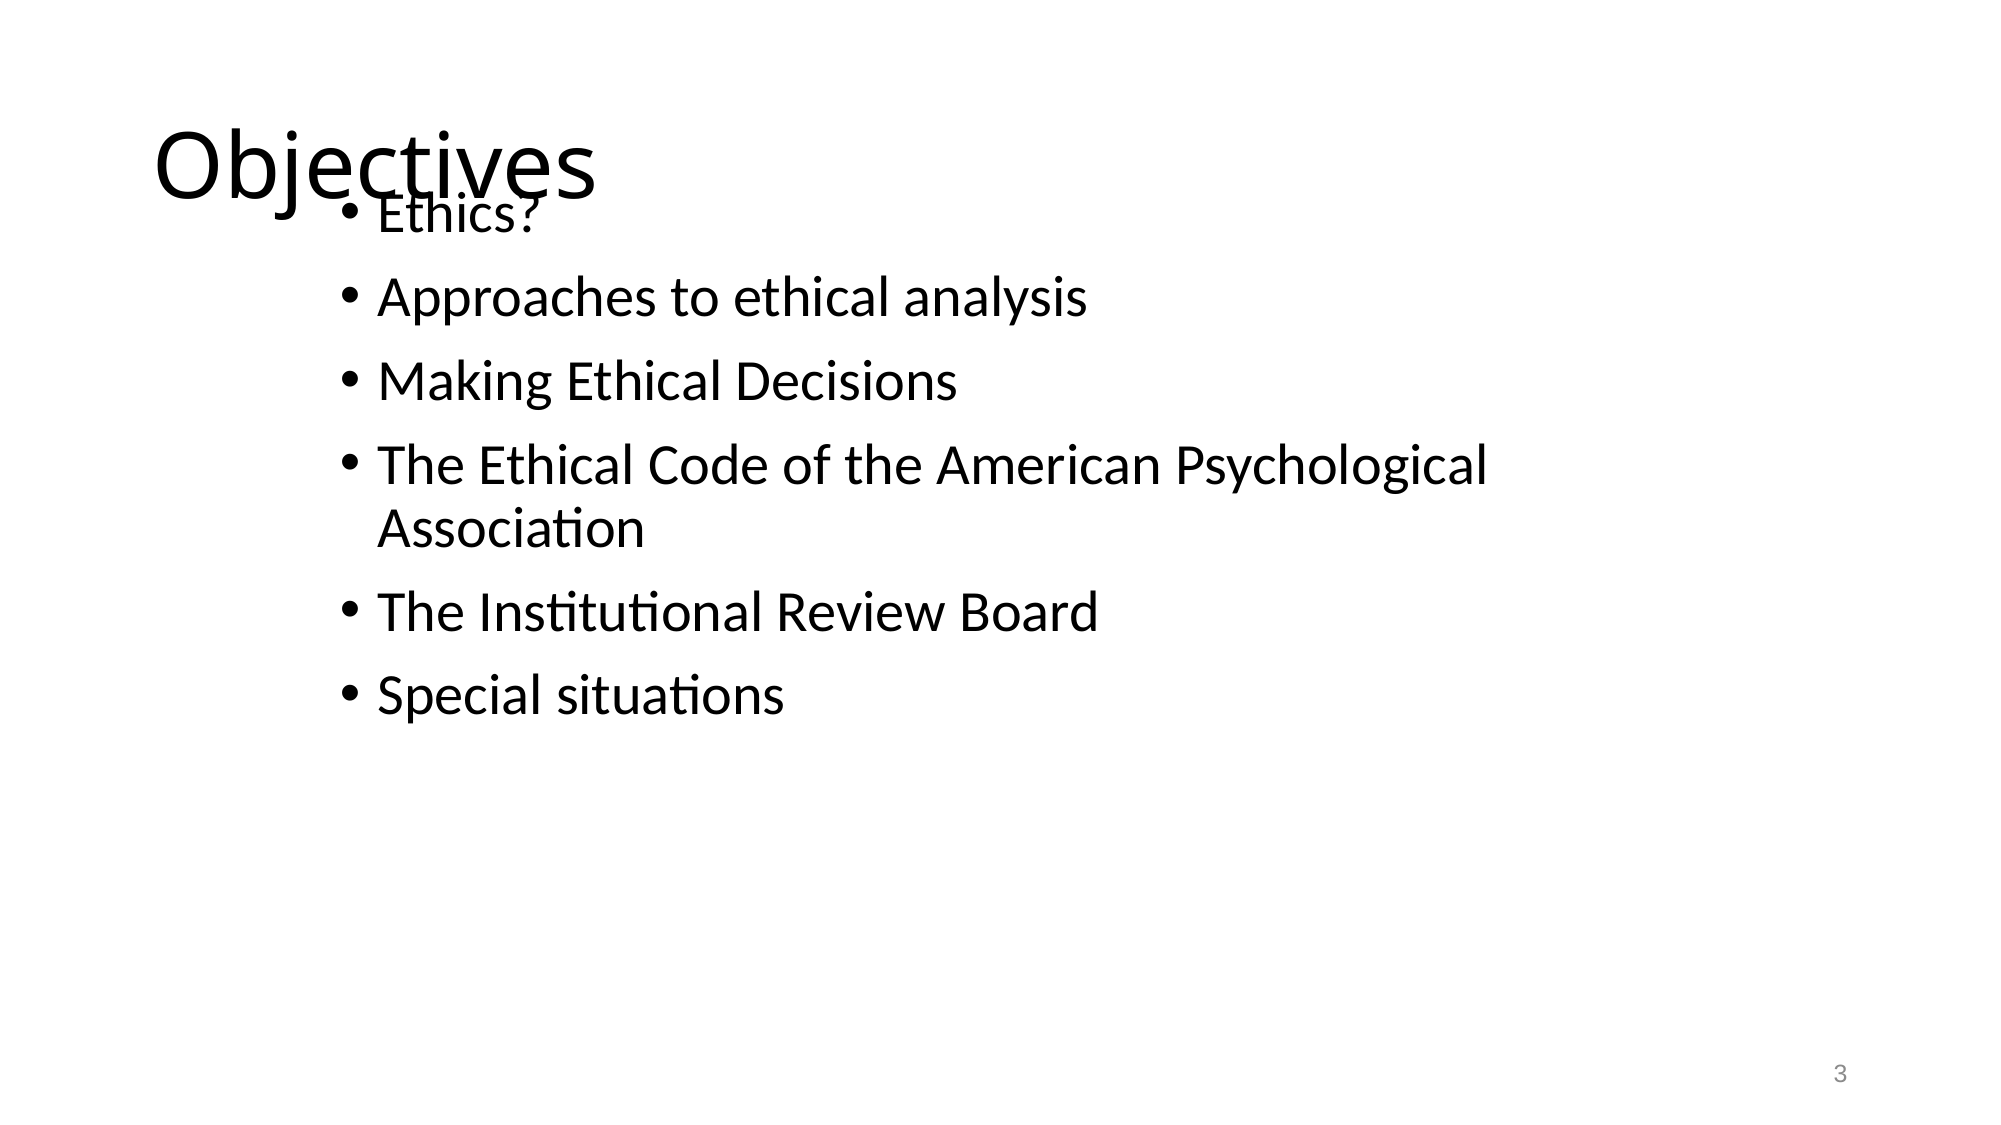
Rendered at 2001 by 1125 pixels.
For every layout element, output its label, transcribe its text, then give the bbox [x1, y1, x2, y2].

title Objectives [137, 59, 1863, 278]
list Ethics? Approaches to ethical analysis Making Ethical Decisions The Ethical Code of the American Psychological Association The Institutional Review Board Special situations [324, 174, 1675, 1005]
slide_number 3 [1412, 1042, 1863, 1103]
